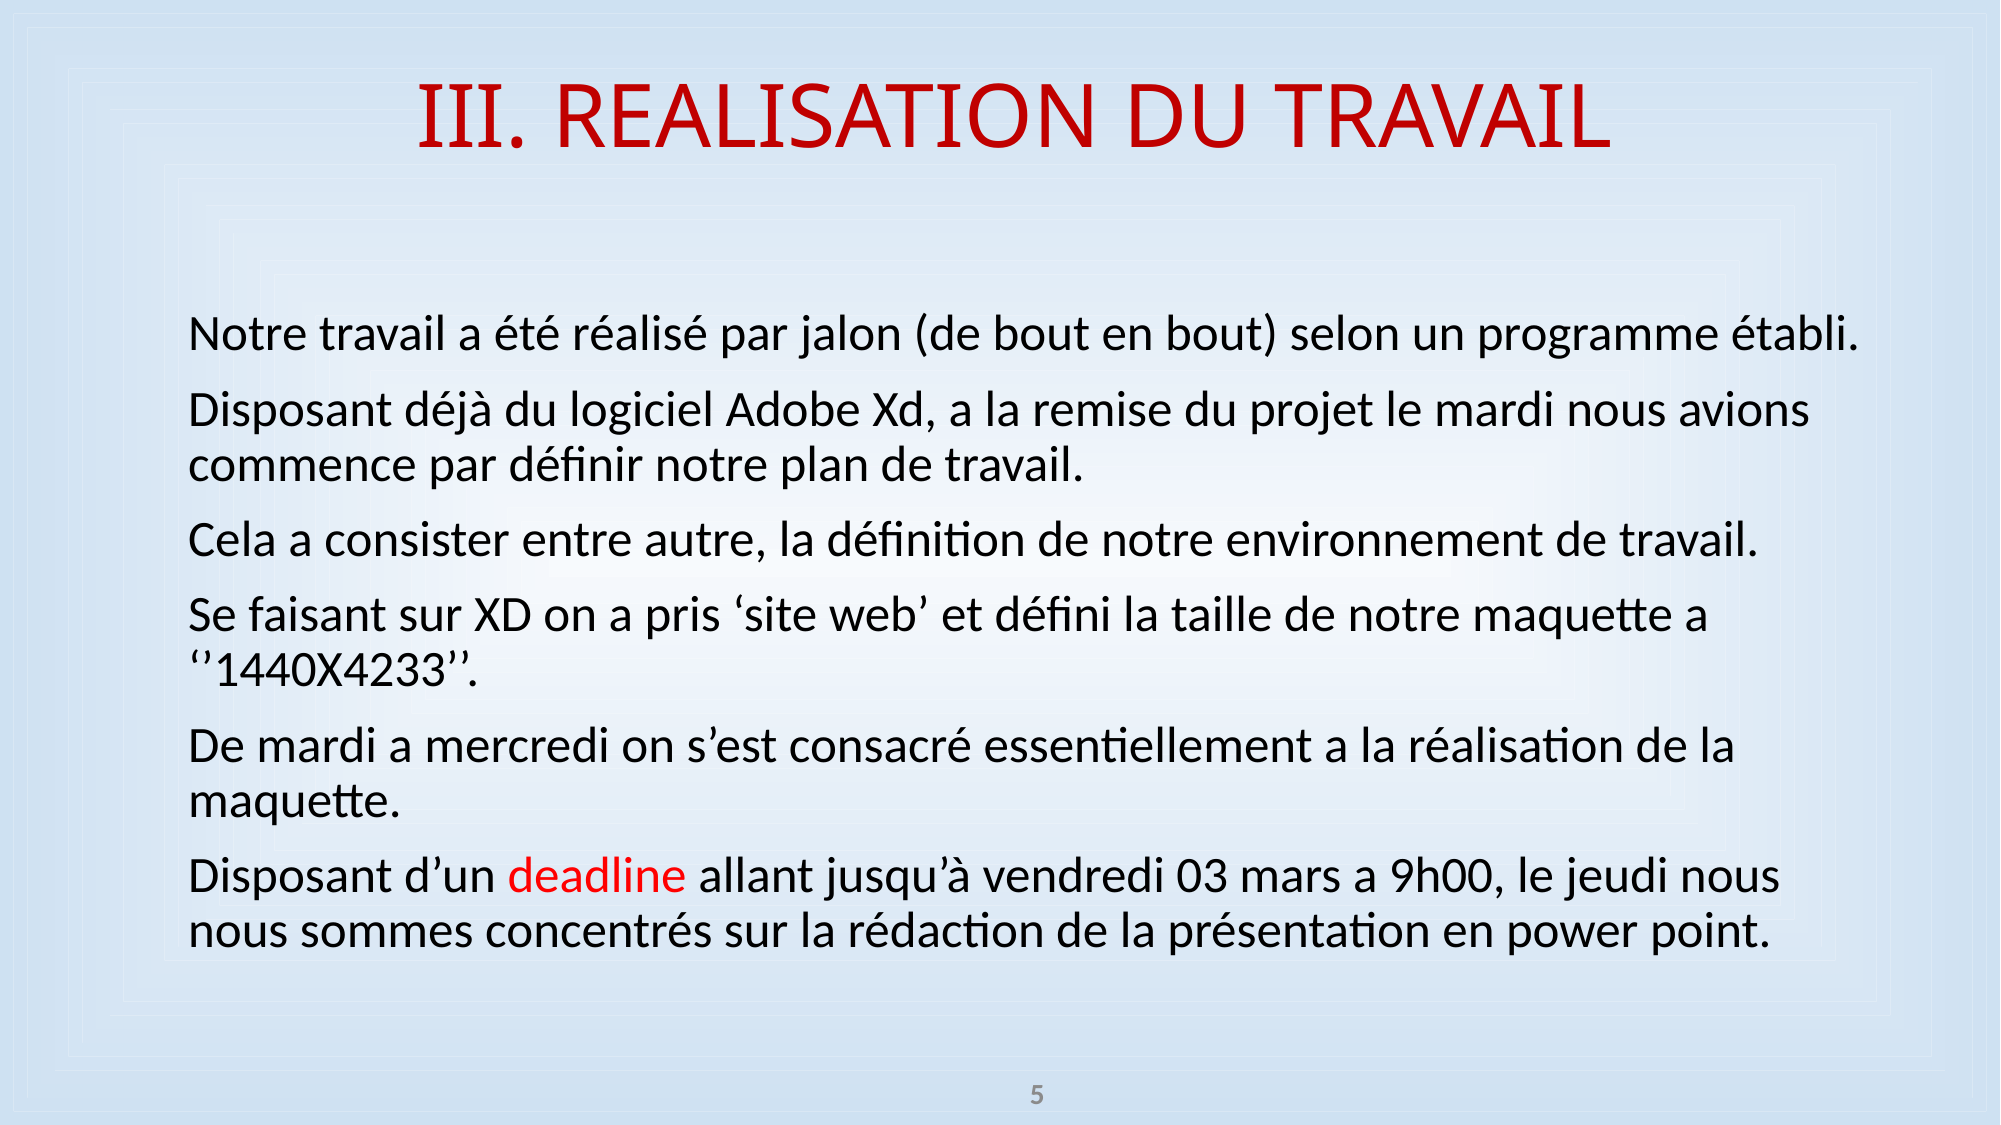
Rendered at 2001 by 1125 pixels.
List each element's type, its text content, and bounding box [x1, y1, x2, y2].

list Notre travail a été réalisé par jalon (de bout en bout) selon un programme établi. Disposant déjà du logiciel Adobe Xd, a la remise du projet le mardi nous avions commence par définir notre plan de travail. Cela a consister entre autre, la définition de notre environnement de travail. Se faisant sur XD on a pris ‘site web’ et défini la taille de notre maquette a ‘’1440X4233’’. De mardi a mercredi on s’est consacré essentiellement a la réalisation de la maquette. Disposant d’un deadline allant jusqu’à vendredi 03 mars a 9h00, le jeudi nous nous sommes concentrés sur la rédaction de la présentation en power point. [173, 299, 1899, 1014]
slide_number 5 [1011, 1063, 1060, 1123]
title III. REALISATION DU TRAVAIL [401, 19, 1670, 219]
